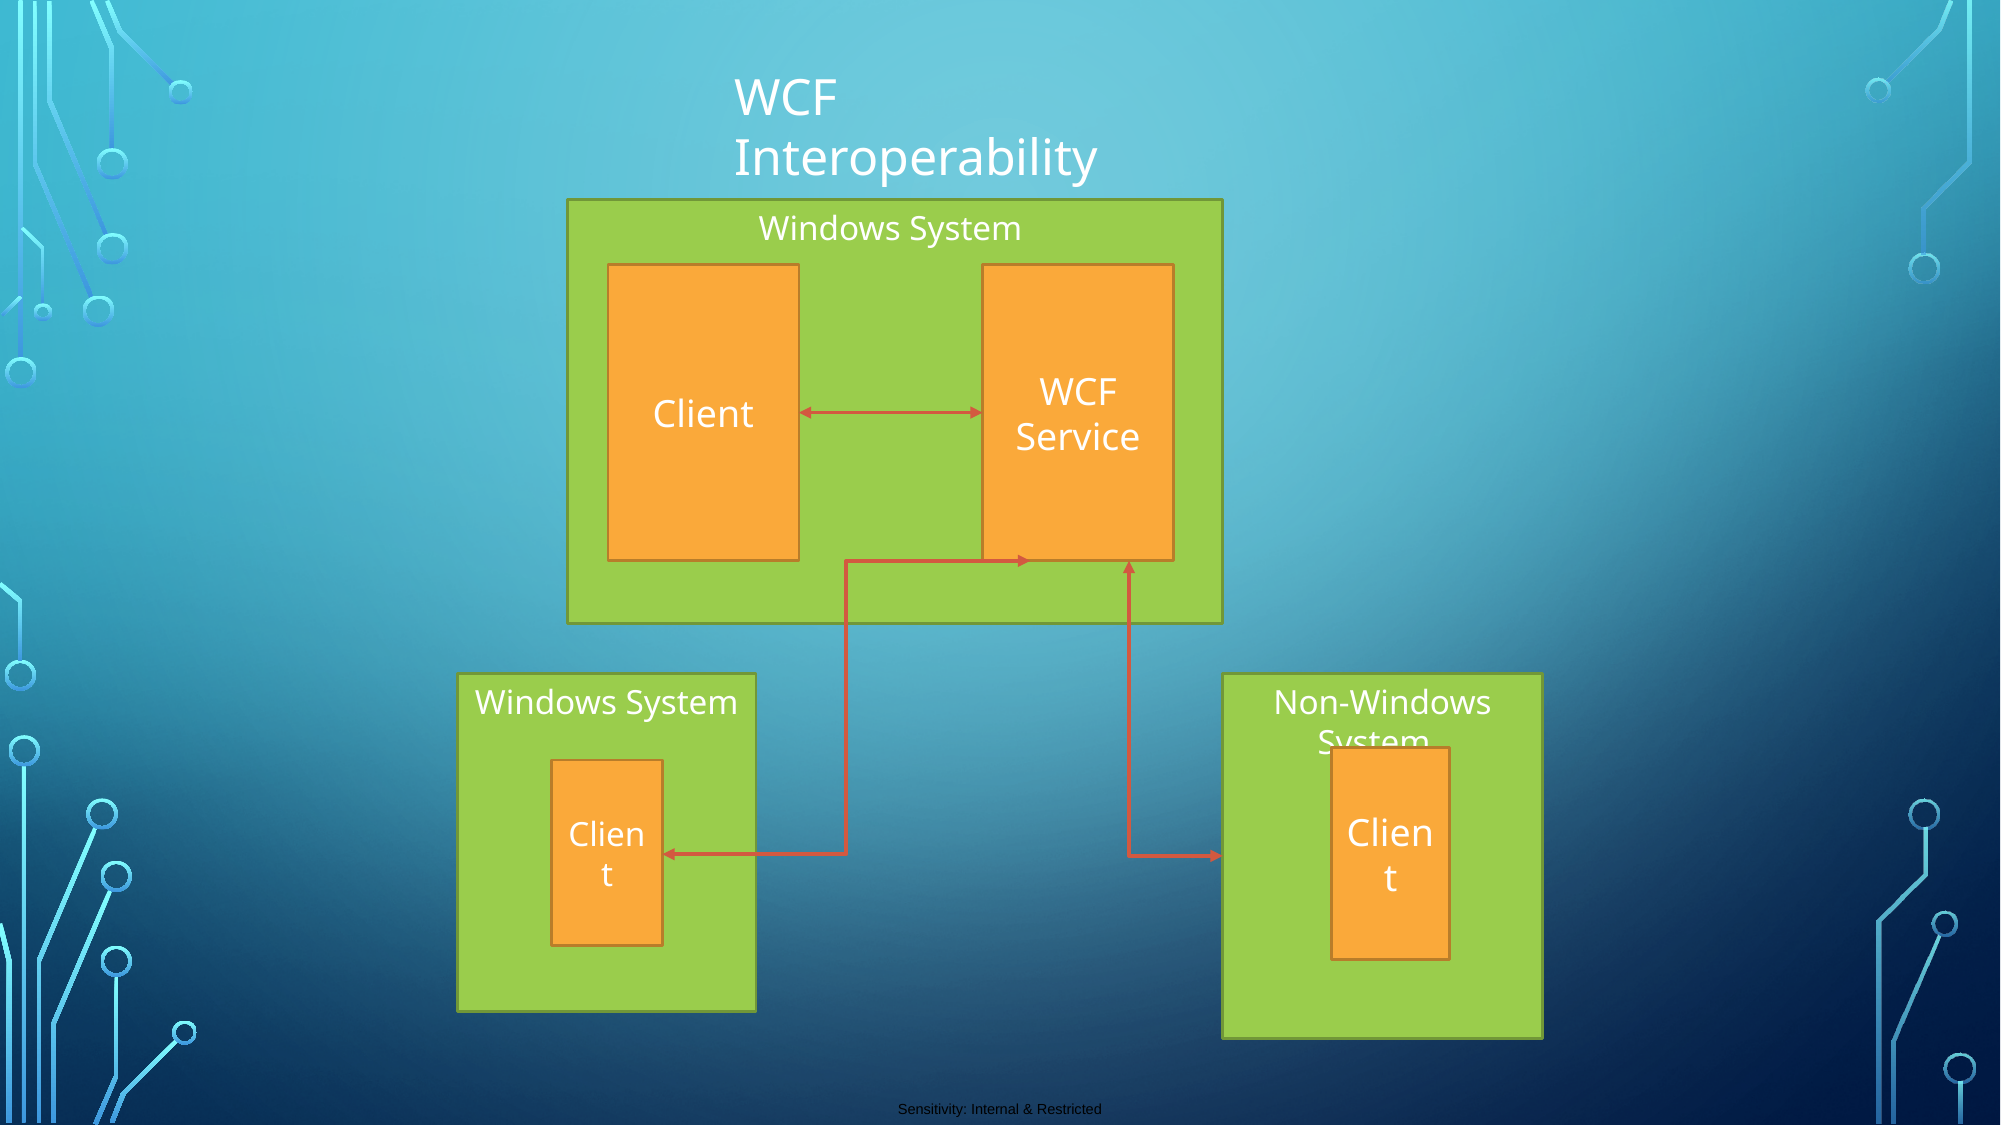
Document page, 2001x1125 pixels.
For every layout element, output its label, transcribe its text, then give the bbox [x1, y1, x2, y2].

text_box Client [1330, 746, 1451, 961]
text_box Windows System [566, 198, 1224, 625]
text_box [457, 673, 757, 1012]
text_box WCF Interoperability [719, 58, 1217, 193]
text_box Non-Windows System [1221, 672, 1544, 1040]
text_box WCF Service [981, 263, 1175, 562]
text_box Client [607, 263, 800, 562]
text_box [662, 560, 1031, 855]
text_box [1128, 560, 1224, 857]
